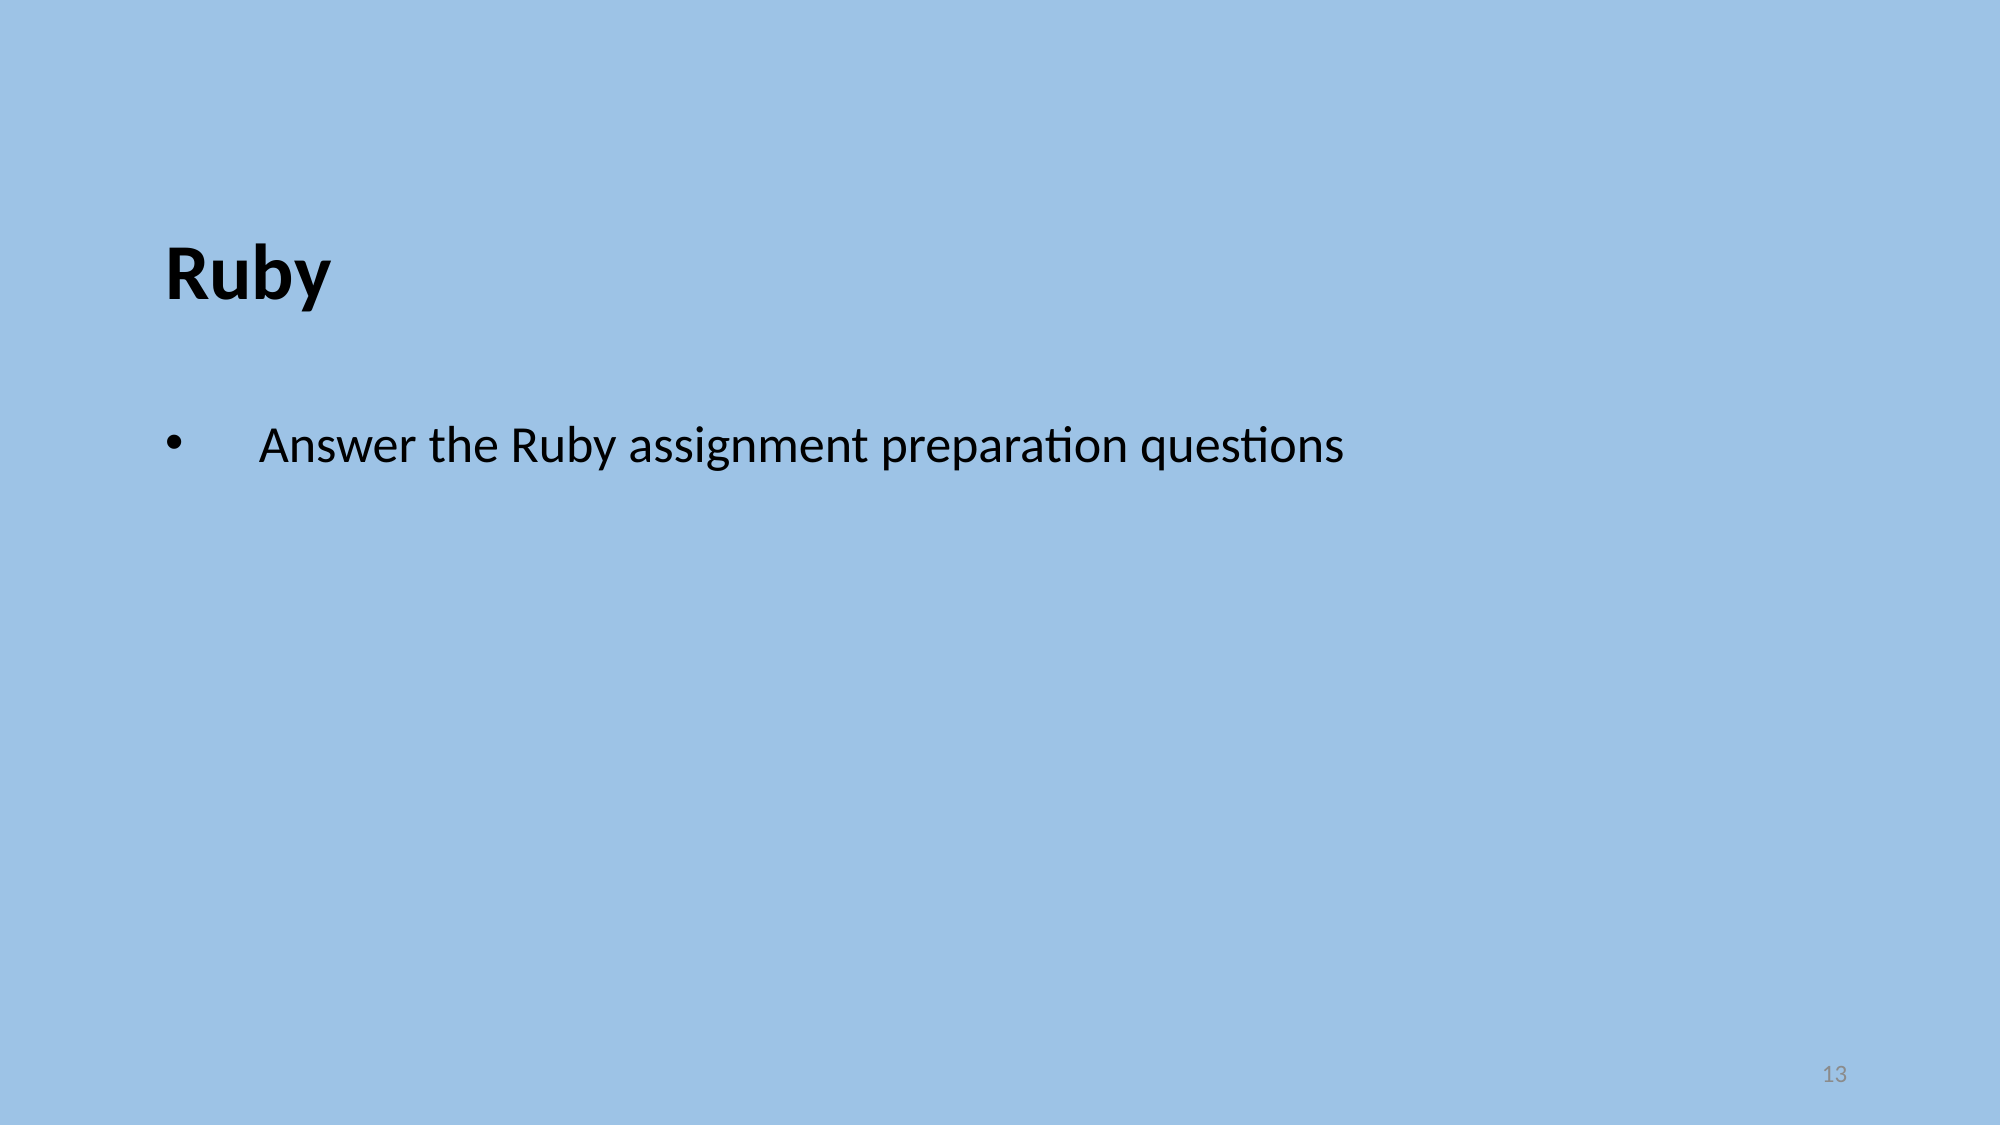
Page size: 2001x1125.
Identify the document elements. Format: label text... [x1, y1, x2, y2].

text_box Ruby Answer the Ruby assignment preparation questions [0, 213, 2000, 481]
slide_number 13 [1412, 1042, 1863, 1103]
